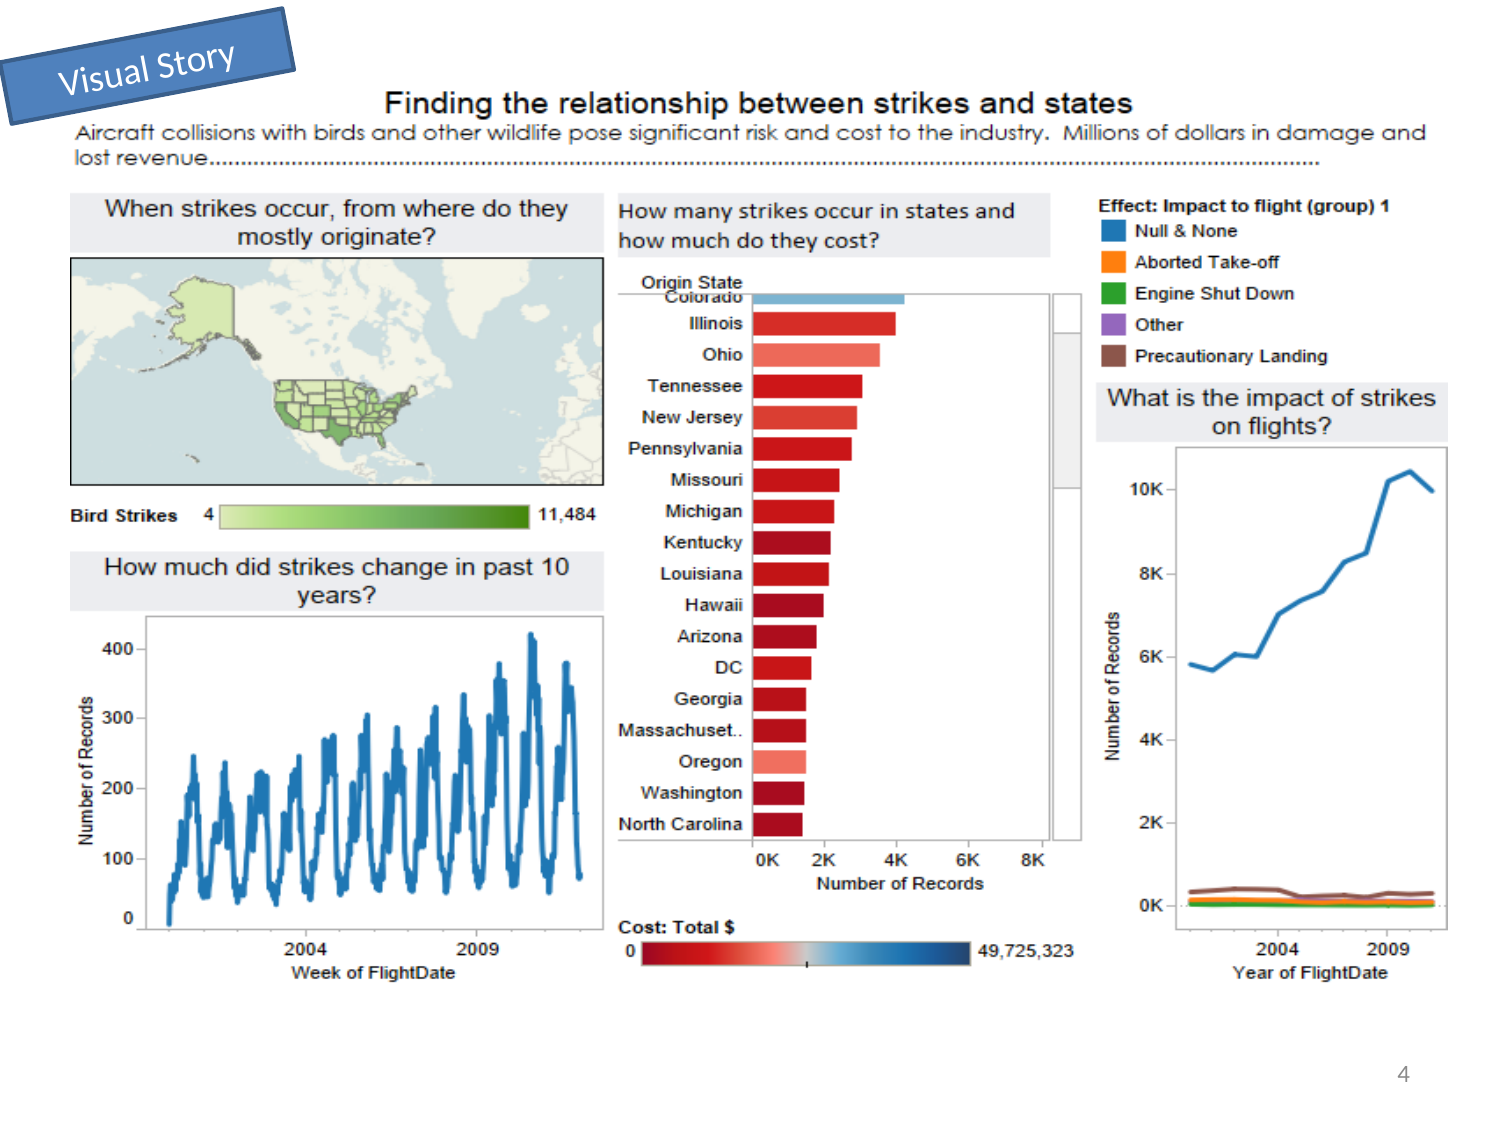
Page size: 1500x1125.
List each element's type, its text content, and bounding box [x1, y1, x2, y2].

text_box Visual Story [0, 6, 297, 126]
slide_number 4 [1074, 1042, 1425, 1103]
picture [70, 76, 1448, 990]
